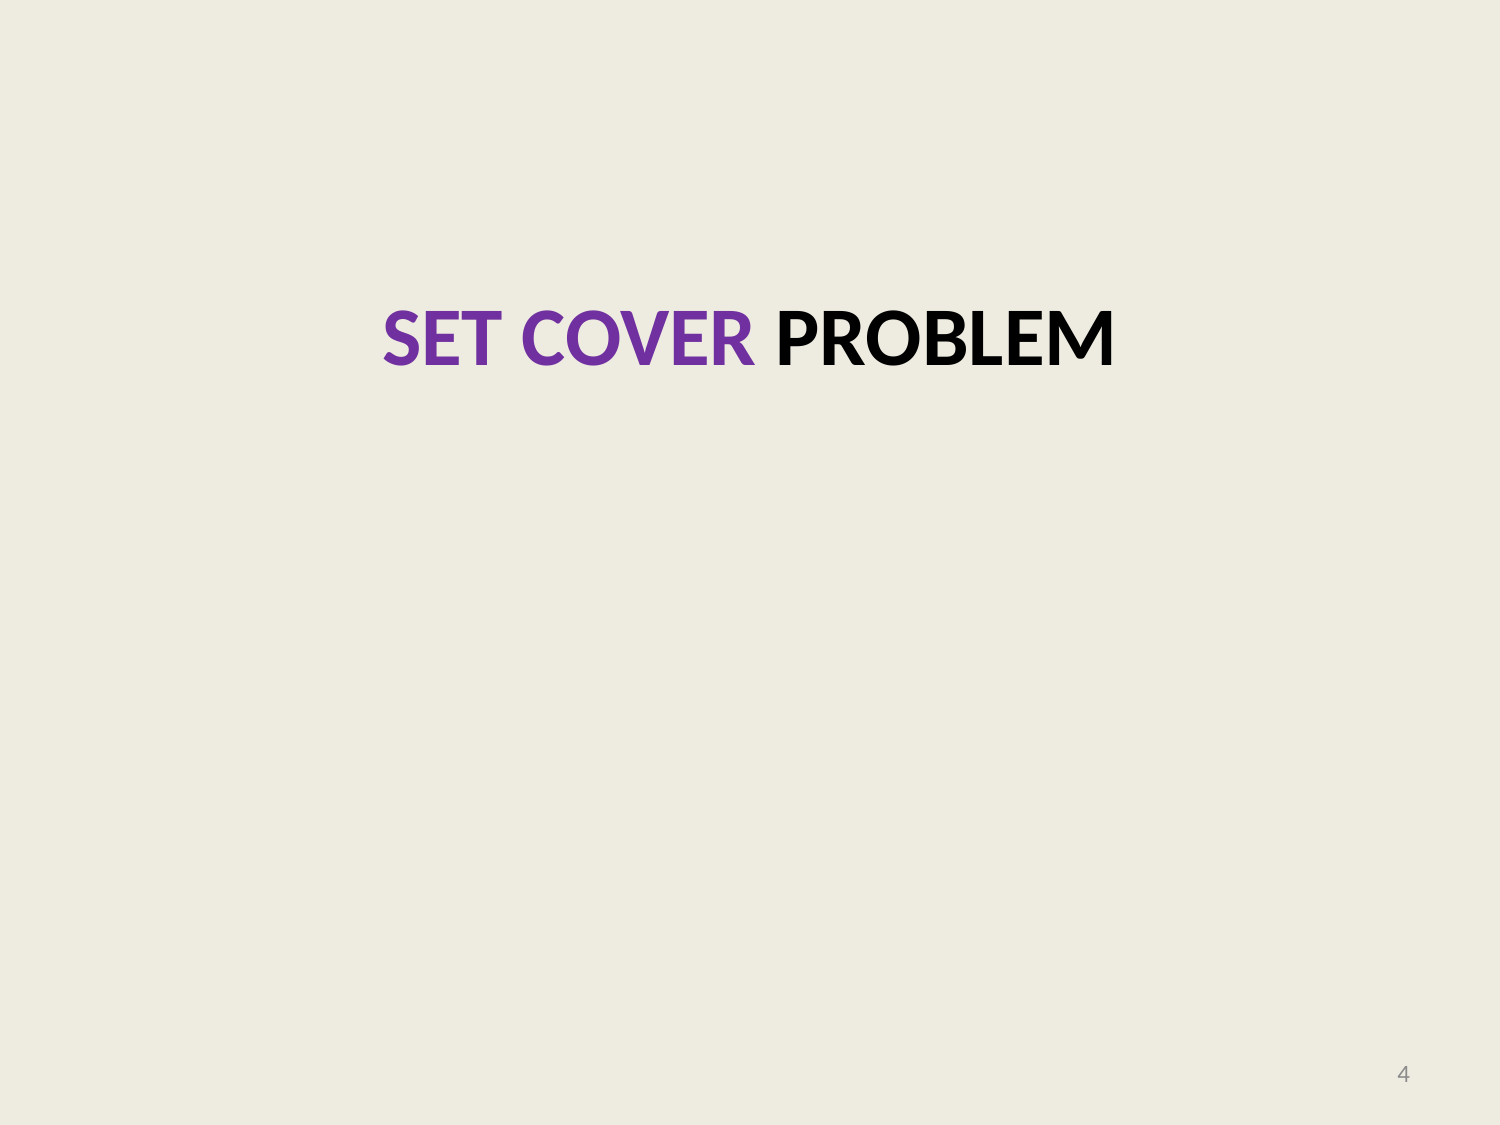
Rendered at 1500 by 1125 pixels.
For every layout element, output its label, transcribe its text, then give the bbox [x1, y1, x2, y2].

title Set Cover Problem [112, 275, 1388, 499]
slide_number 4 [1074, 1042, 1425, 1103]
